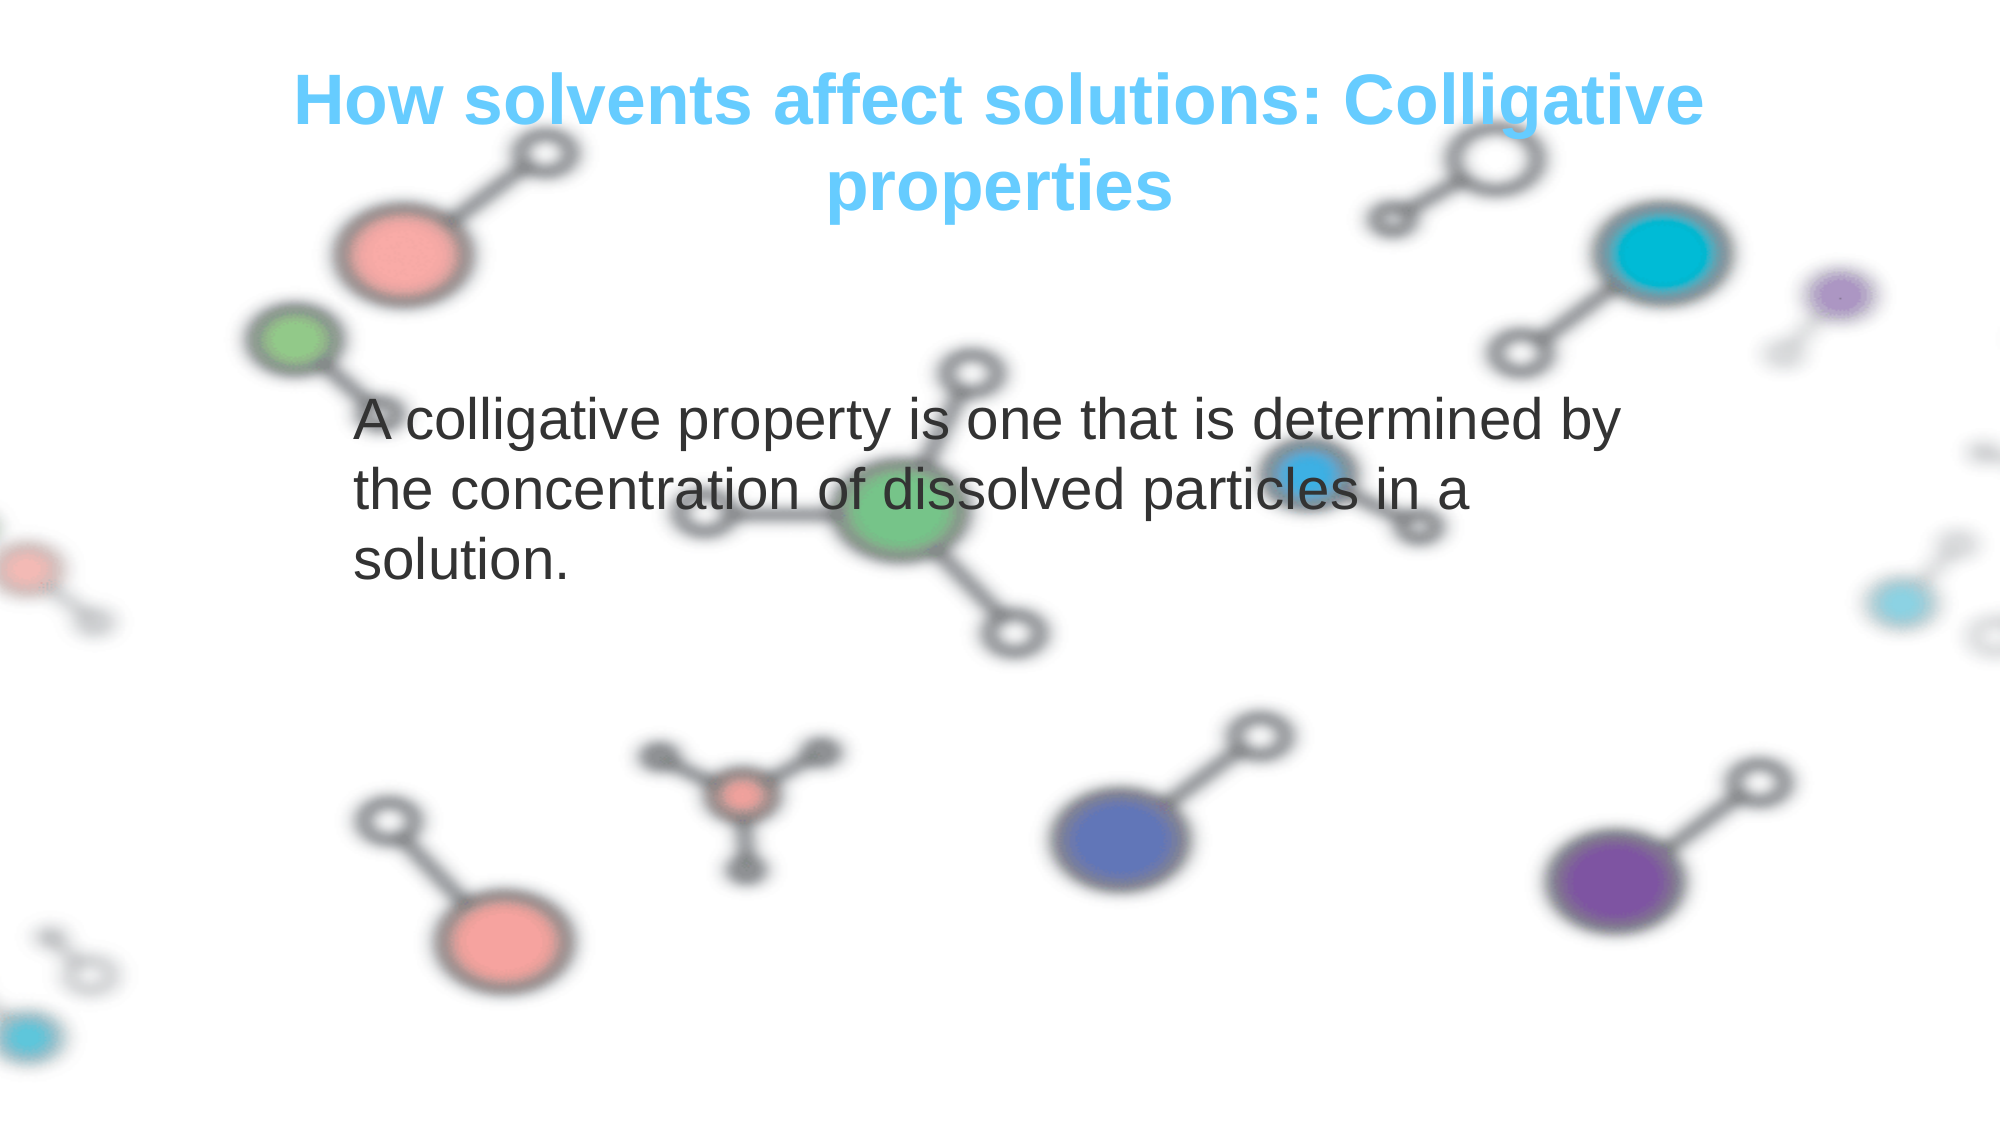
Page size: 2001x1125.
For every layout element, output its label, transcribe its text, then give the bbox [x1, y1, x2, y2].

title How solvents affect solutions: Colligative properties [99, 45, 1900, 233]
text_box A colligative property is one that is determined by the concentration of dissolved particles in a solution. [338, 373, 1650, 599]
picture [0, 0, 2000, 1125]
